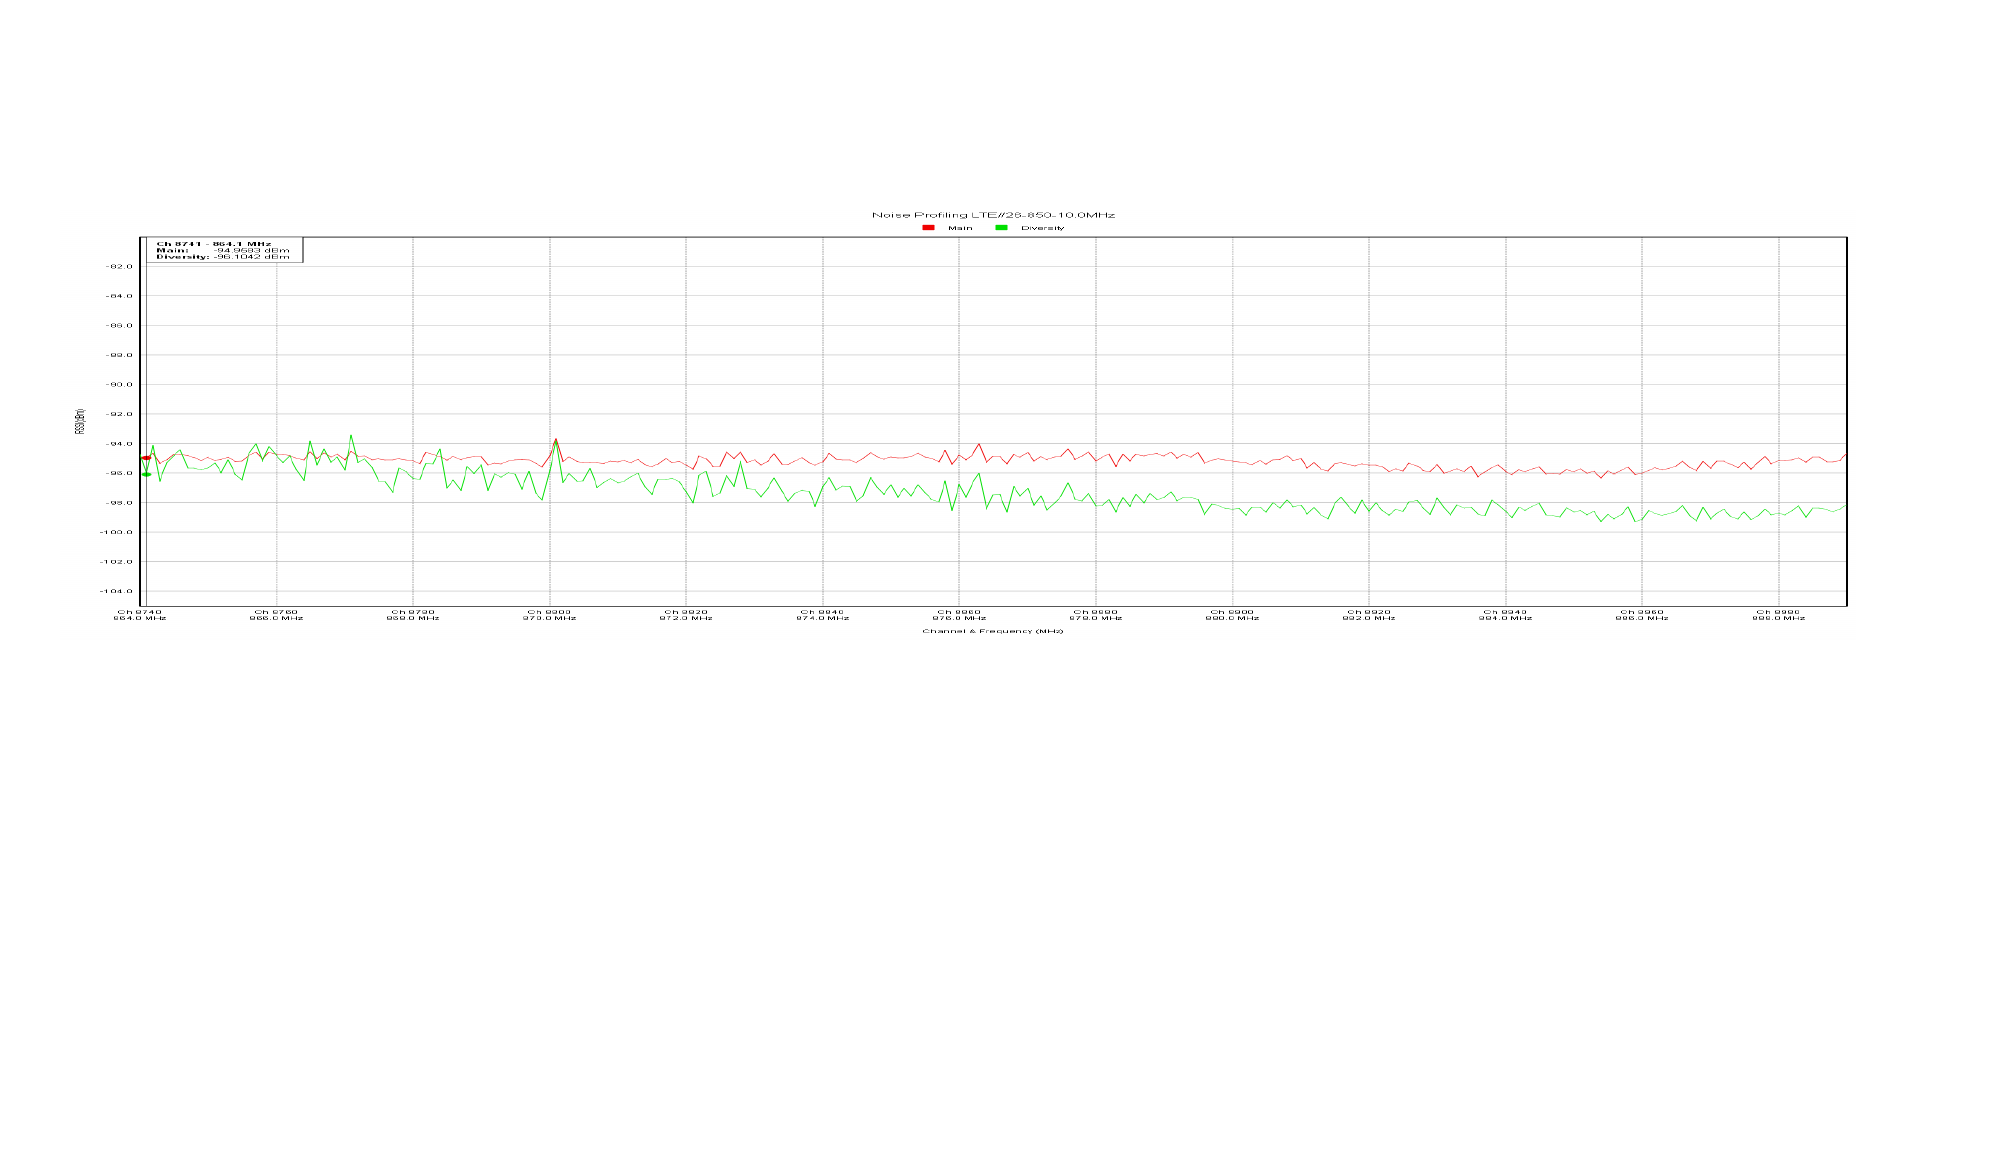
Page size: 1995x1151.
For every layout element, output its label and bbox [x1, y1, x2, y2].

picture [59, 209, 1857, 640]
